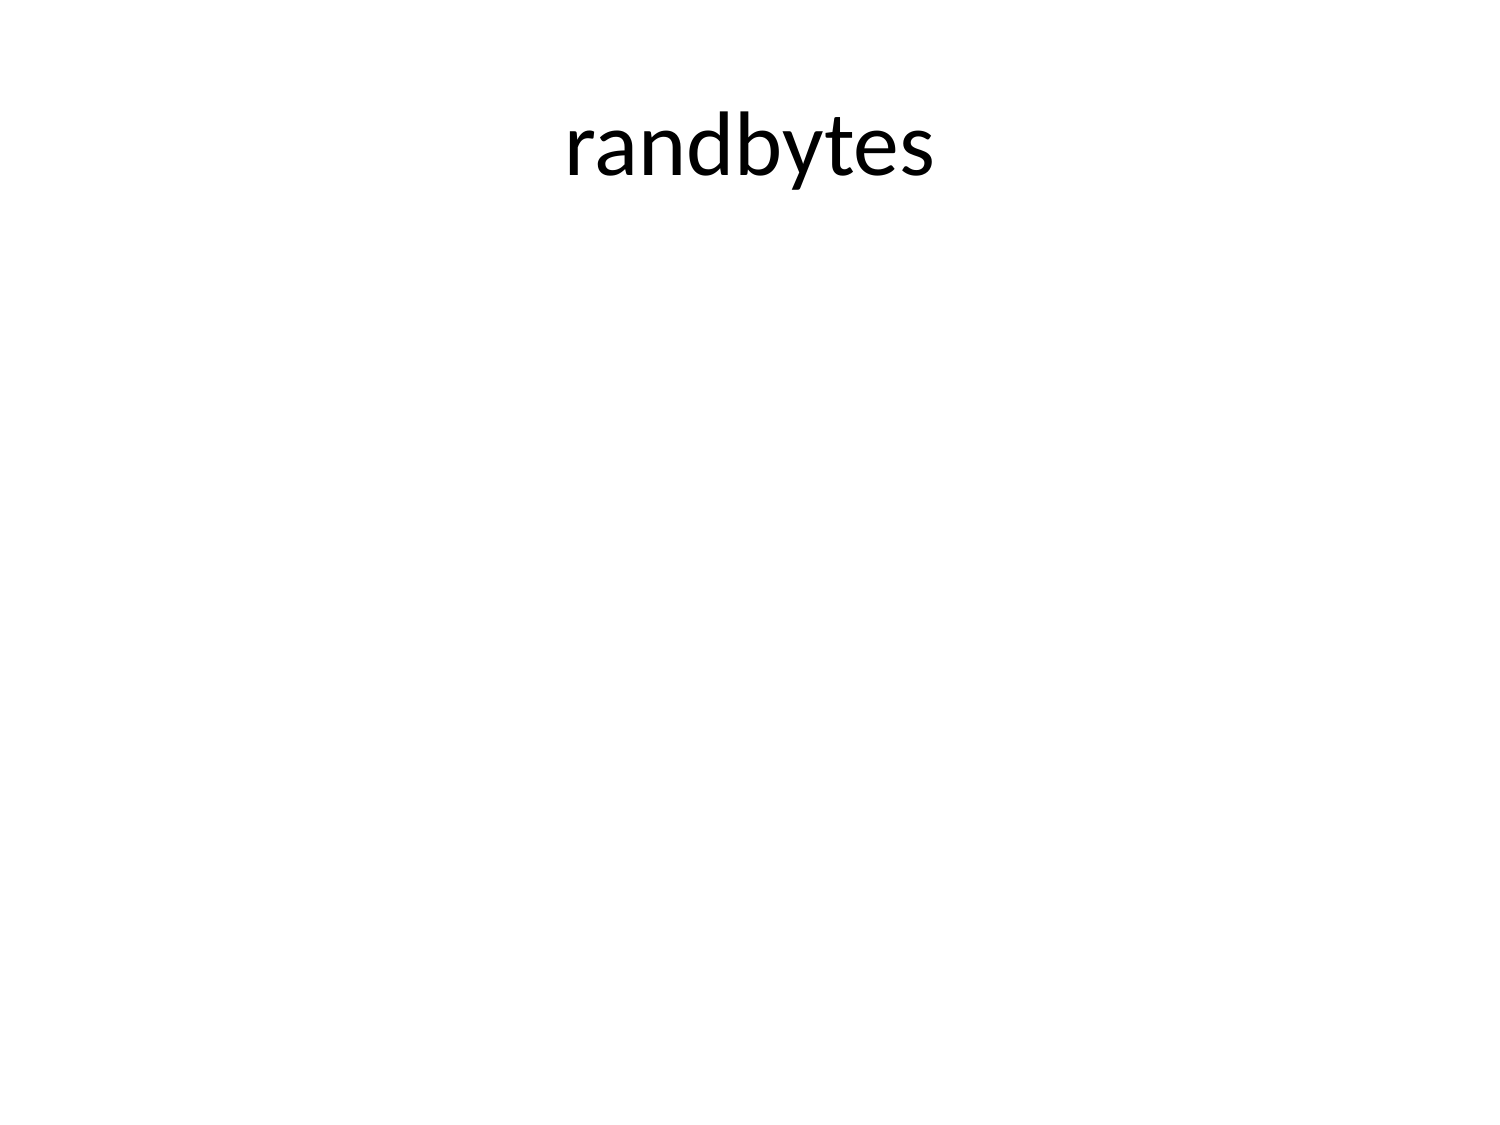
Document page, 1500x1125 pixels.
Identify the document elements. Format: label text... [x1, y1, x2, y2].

title randbytes [75, 45, 1425, 233]
